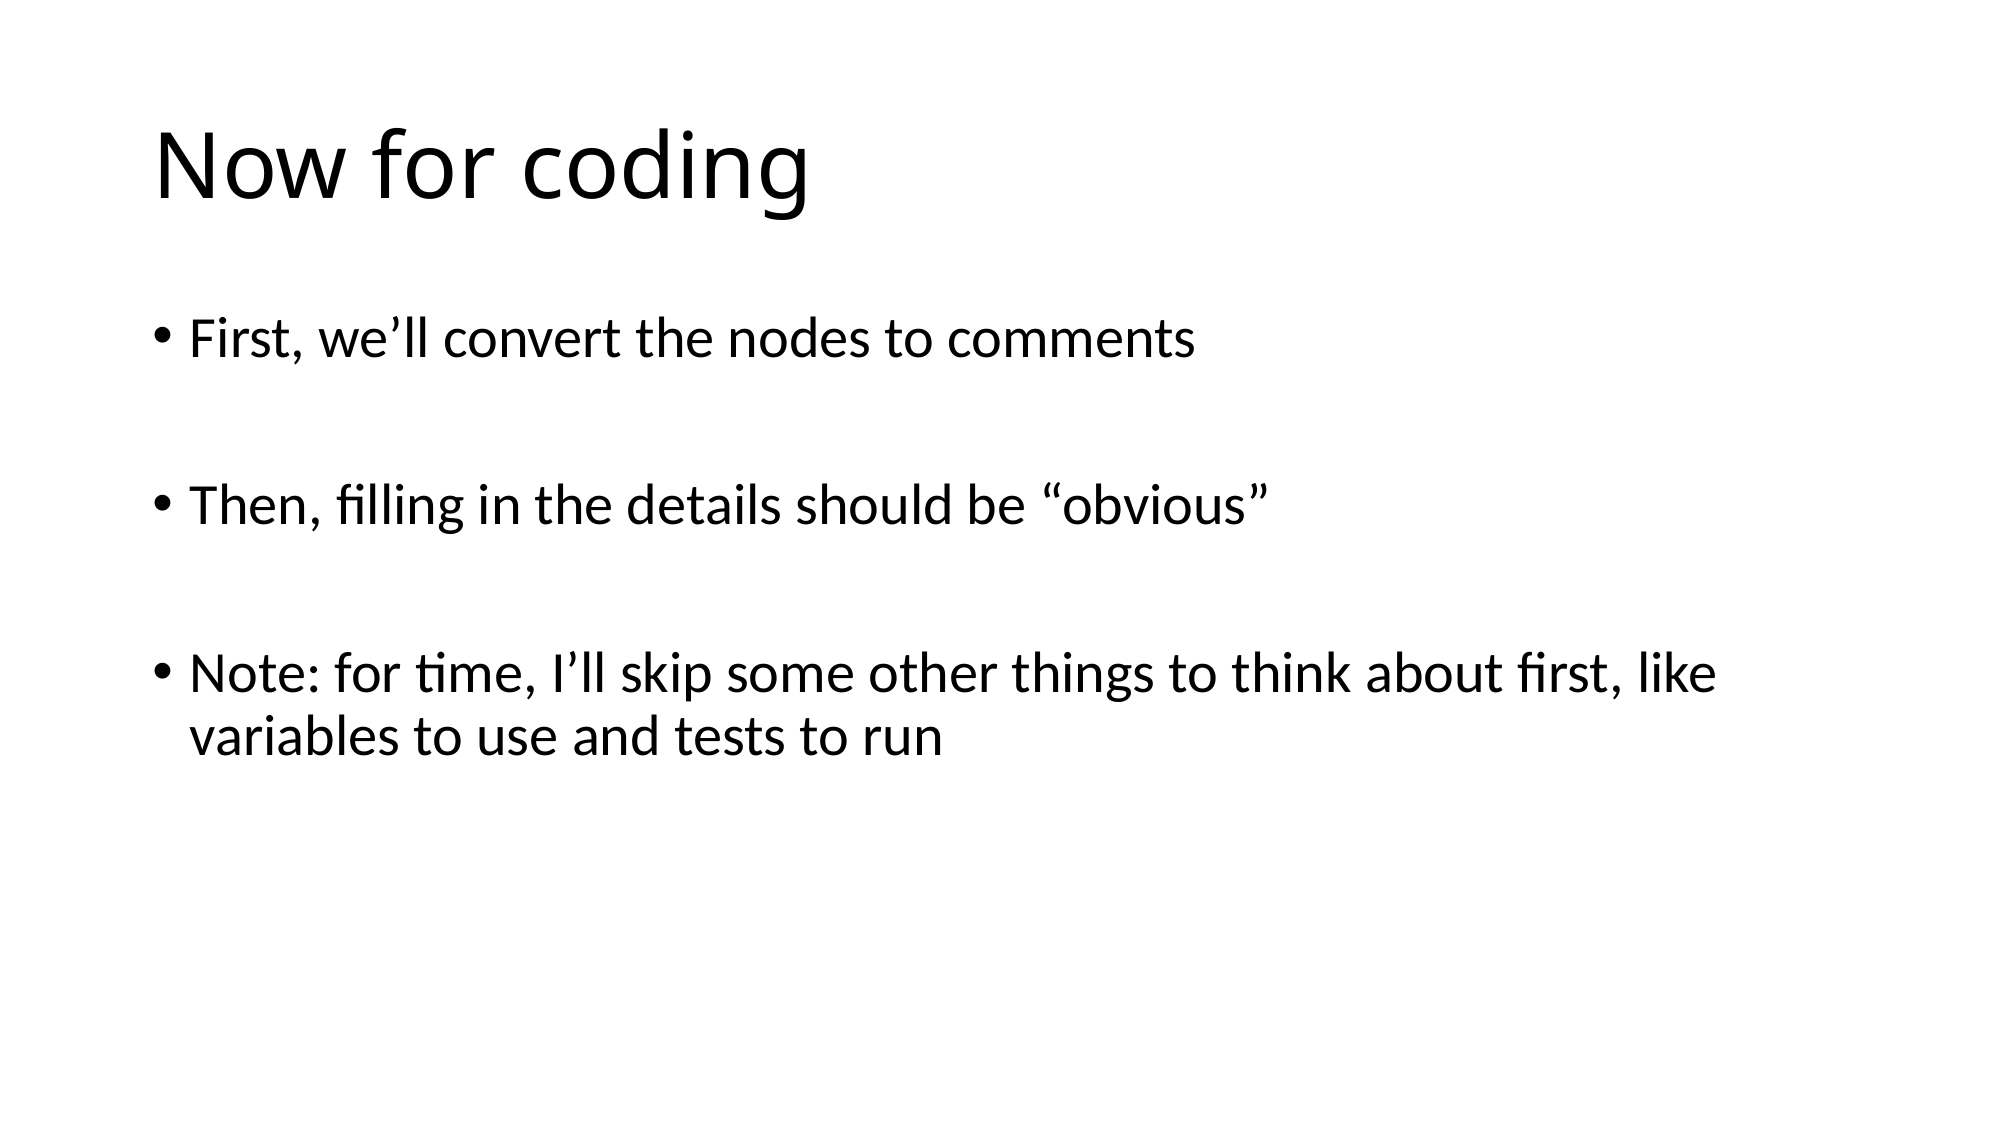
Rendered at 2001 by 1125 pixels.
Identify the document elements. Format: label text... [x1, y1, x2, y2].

list First, we’ll convert the nodes to comments Then, filling in the details should be “obvious” Note: for time, I’ll skip some other things to think about first, like variables to use and tests to run [137, 299, 1863, 1014]
title Now for coding [137, 59, 1863, 278]
